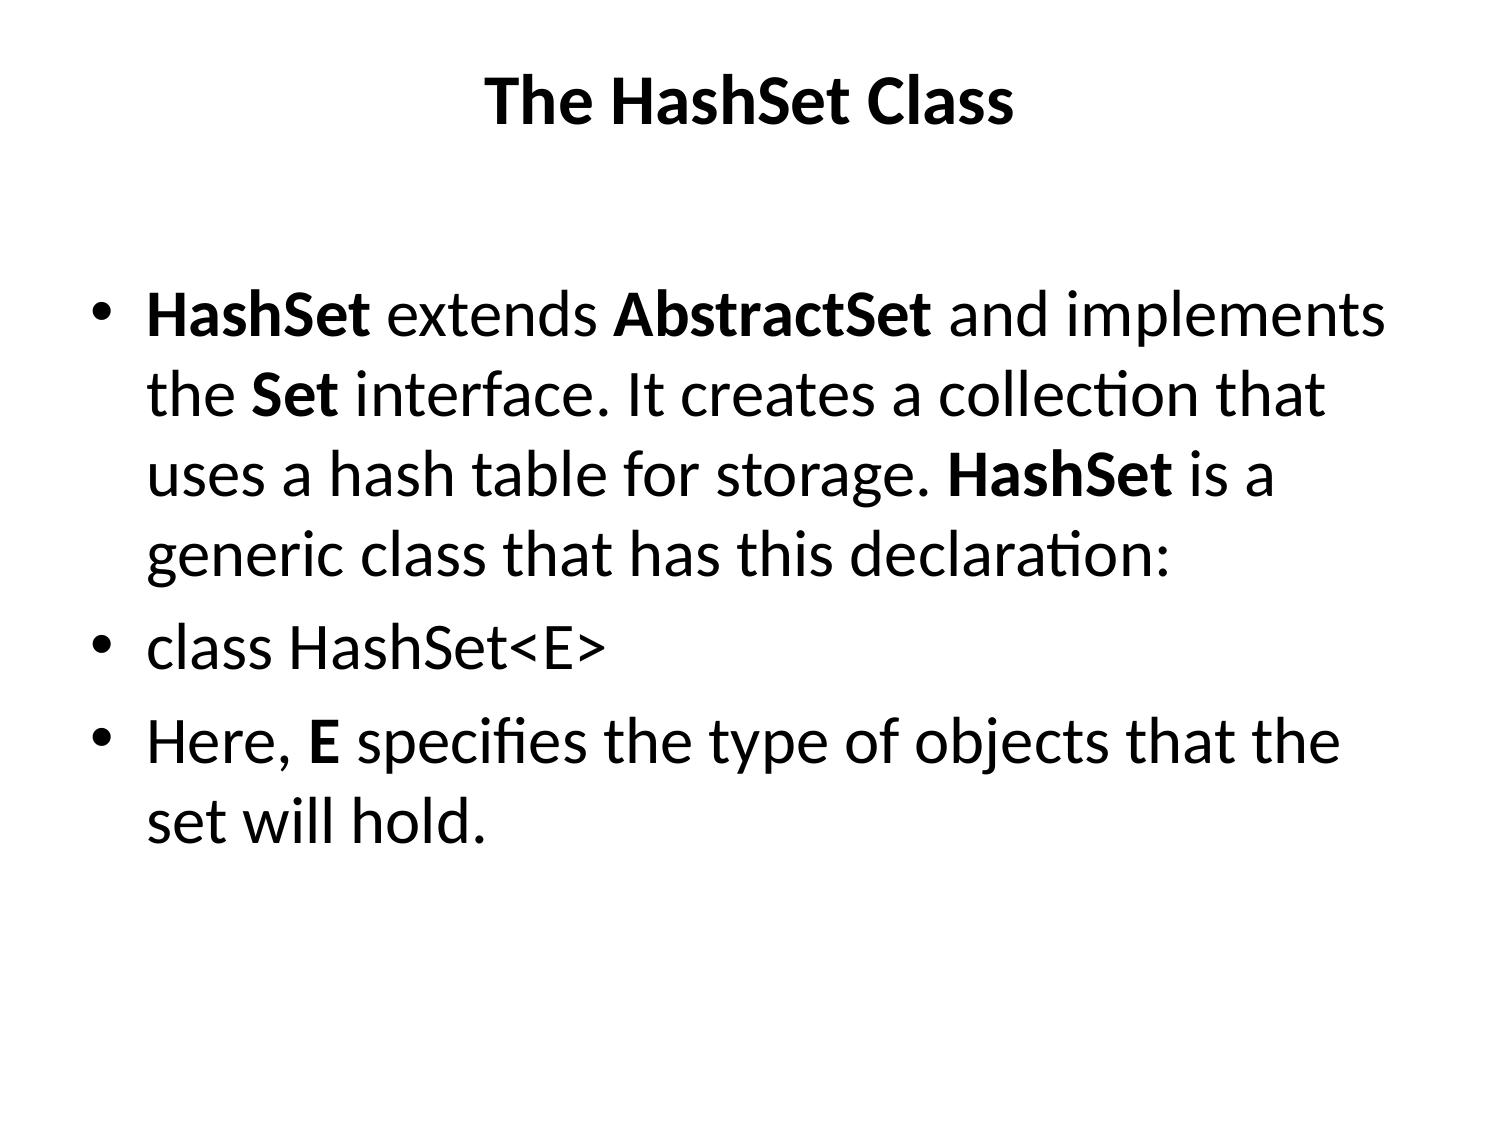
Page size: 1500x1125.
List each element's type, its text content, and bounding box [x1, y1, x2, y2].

list HashSet extends AbstractSet and implements the Set interface. It creates a collection that uses a hash table for storage. HashSet is a generic class that has this declaration: class HashSet<E> Here, E specifies the type of objects that the set will hold. [75, 262, 1425, 1005]
title The HashSet Class [75, 45, 1425, 233]
